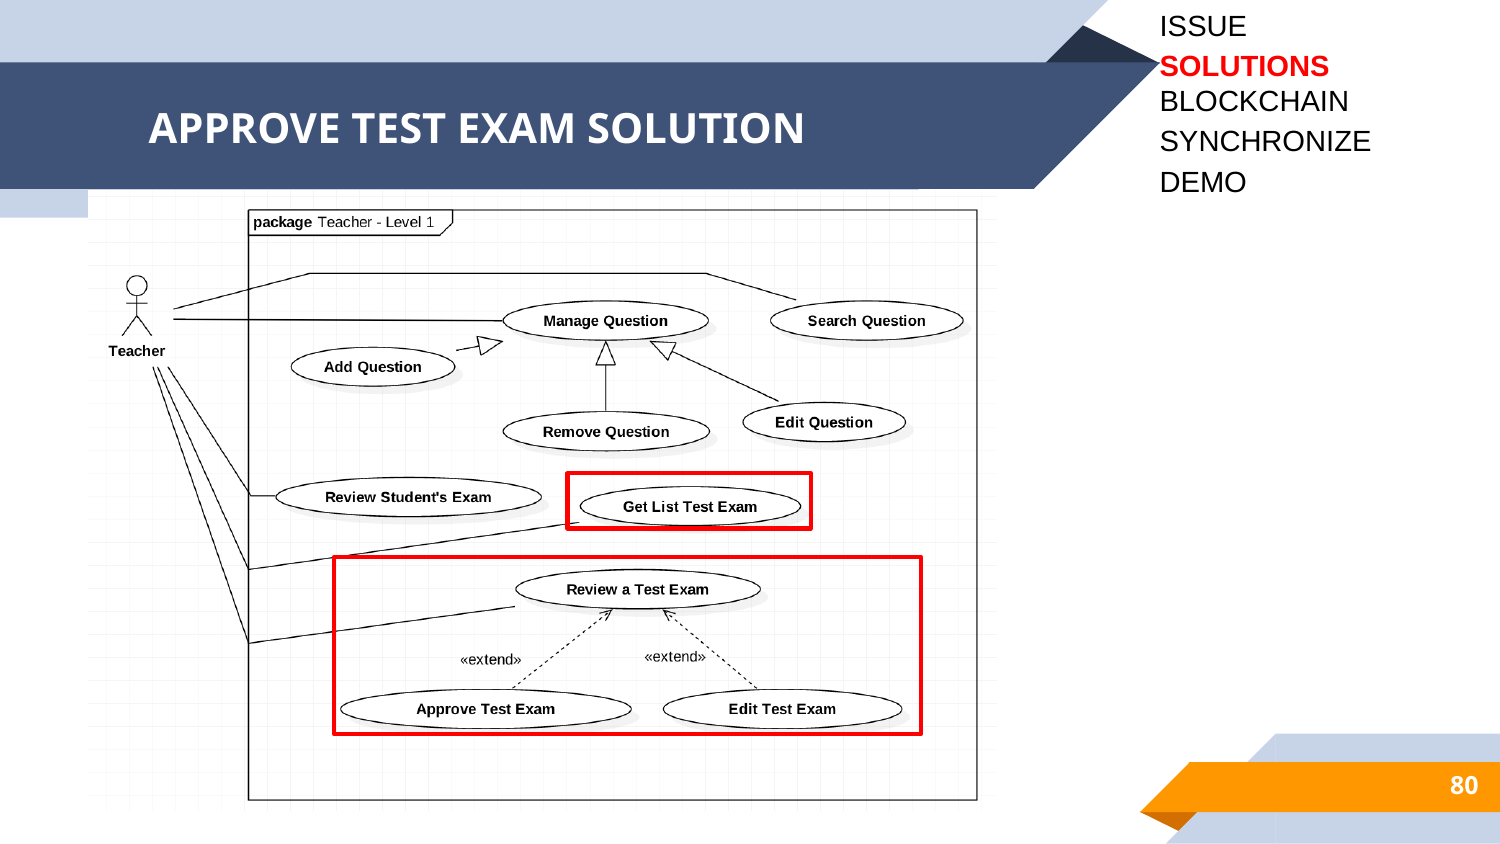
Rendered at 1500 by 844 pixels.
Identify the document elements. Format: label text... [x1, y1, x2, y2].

picture [87, 189, 997, 811]
title APPROVE TEST EXAM SOLUTION [133, 64, 997, 189]
text_box ISSUE SOLUTIONS BLOCKCHAIN SYNCHRONIZE DEMO [1144, 0, 1500, 205]
slide_number 80 [1249, 760, 1494, 813]
